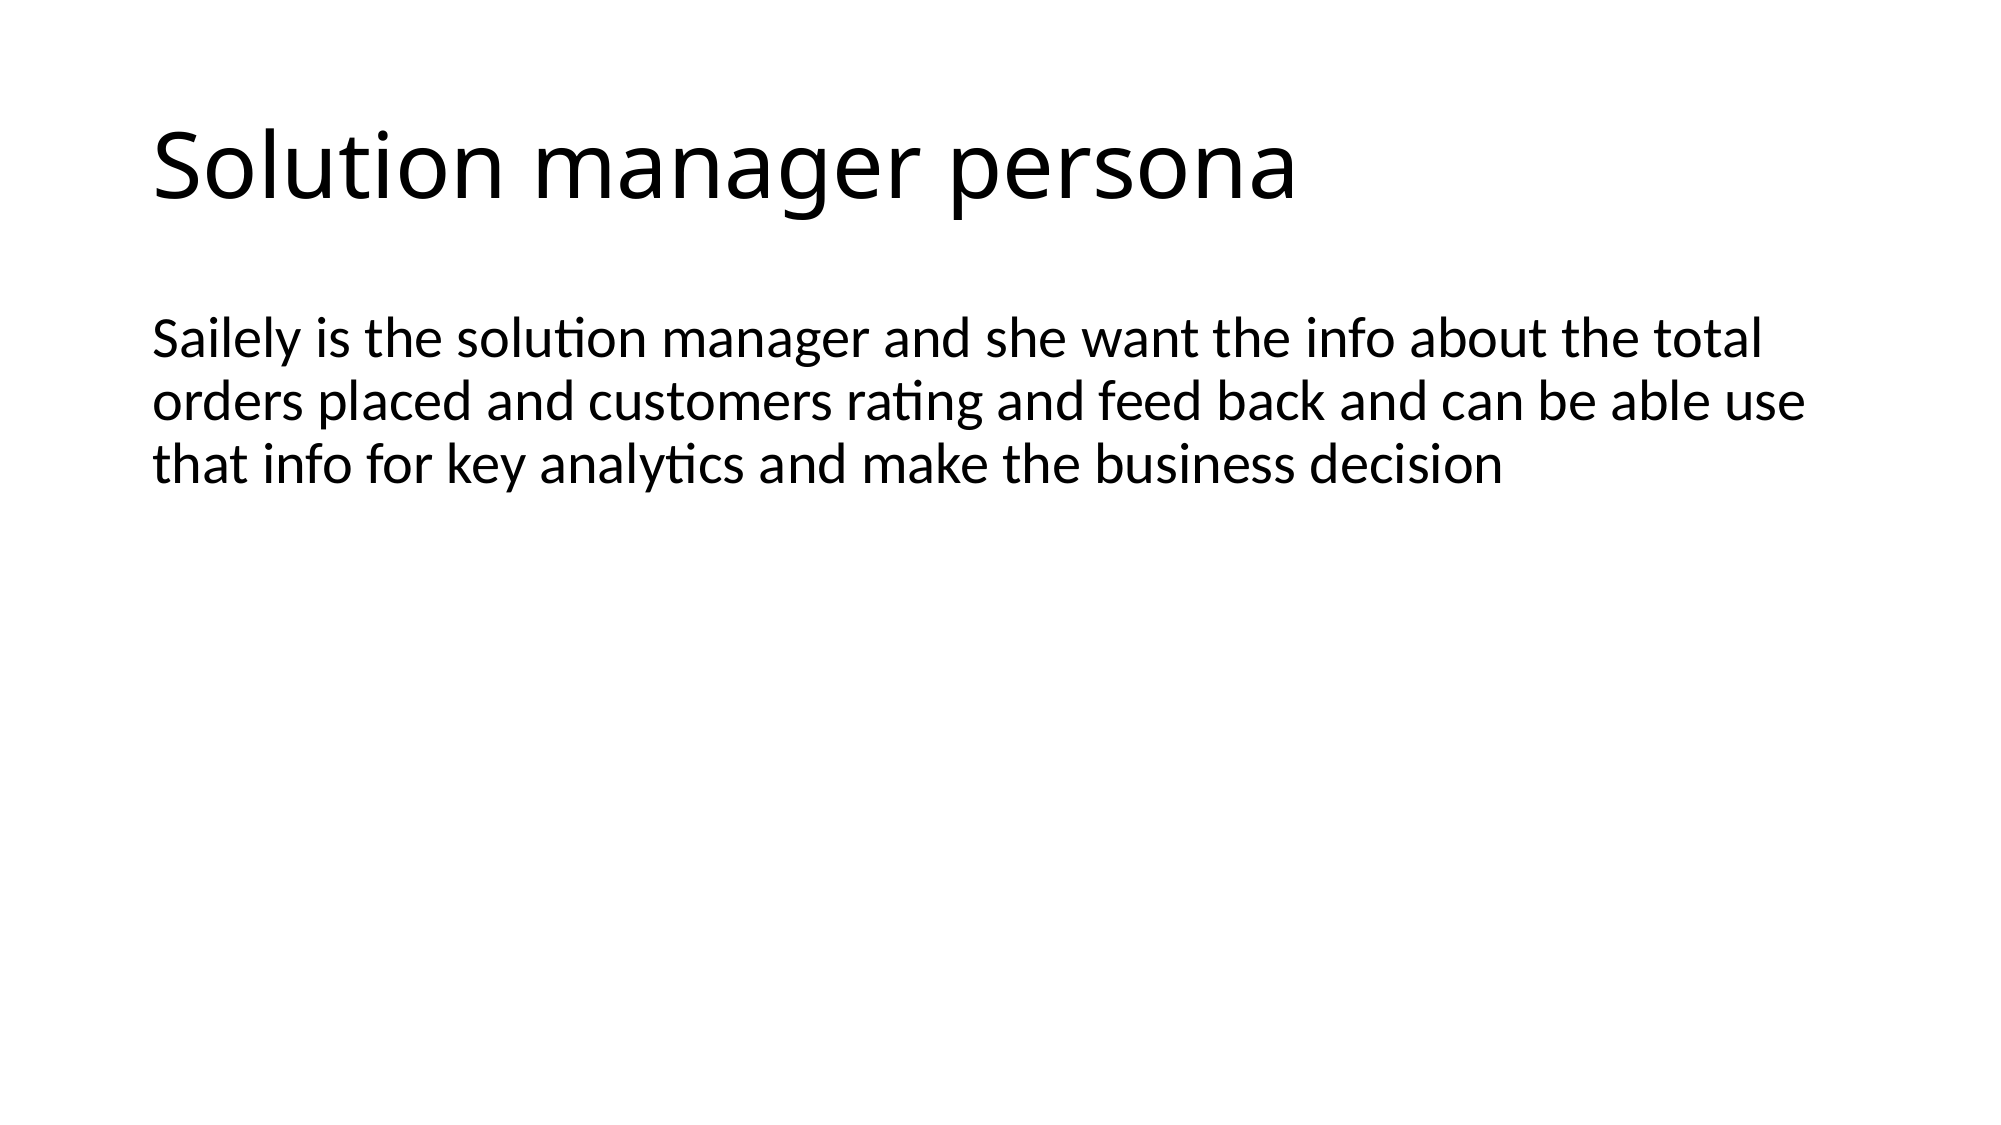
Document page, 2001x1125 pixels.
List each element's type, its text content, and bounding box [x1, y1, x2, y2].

list Sailely is the solution manager and she want the info about the total orders placed and customers rating and feed back and can be able use that info for key analytics and make the business decision [137, 299, 1863, 1014]
title Solution manager persona [137, 59, 1863, 278]
